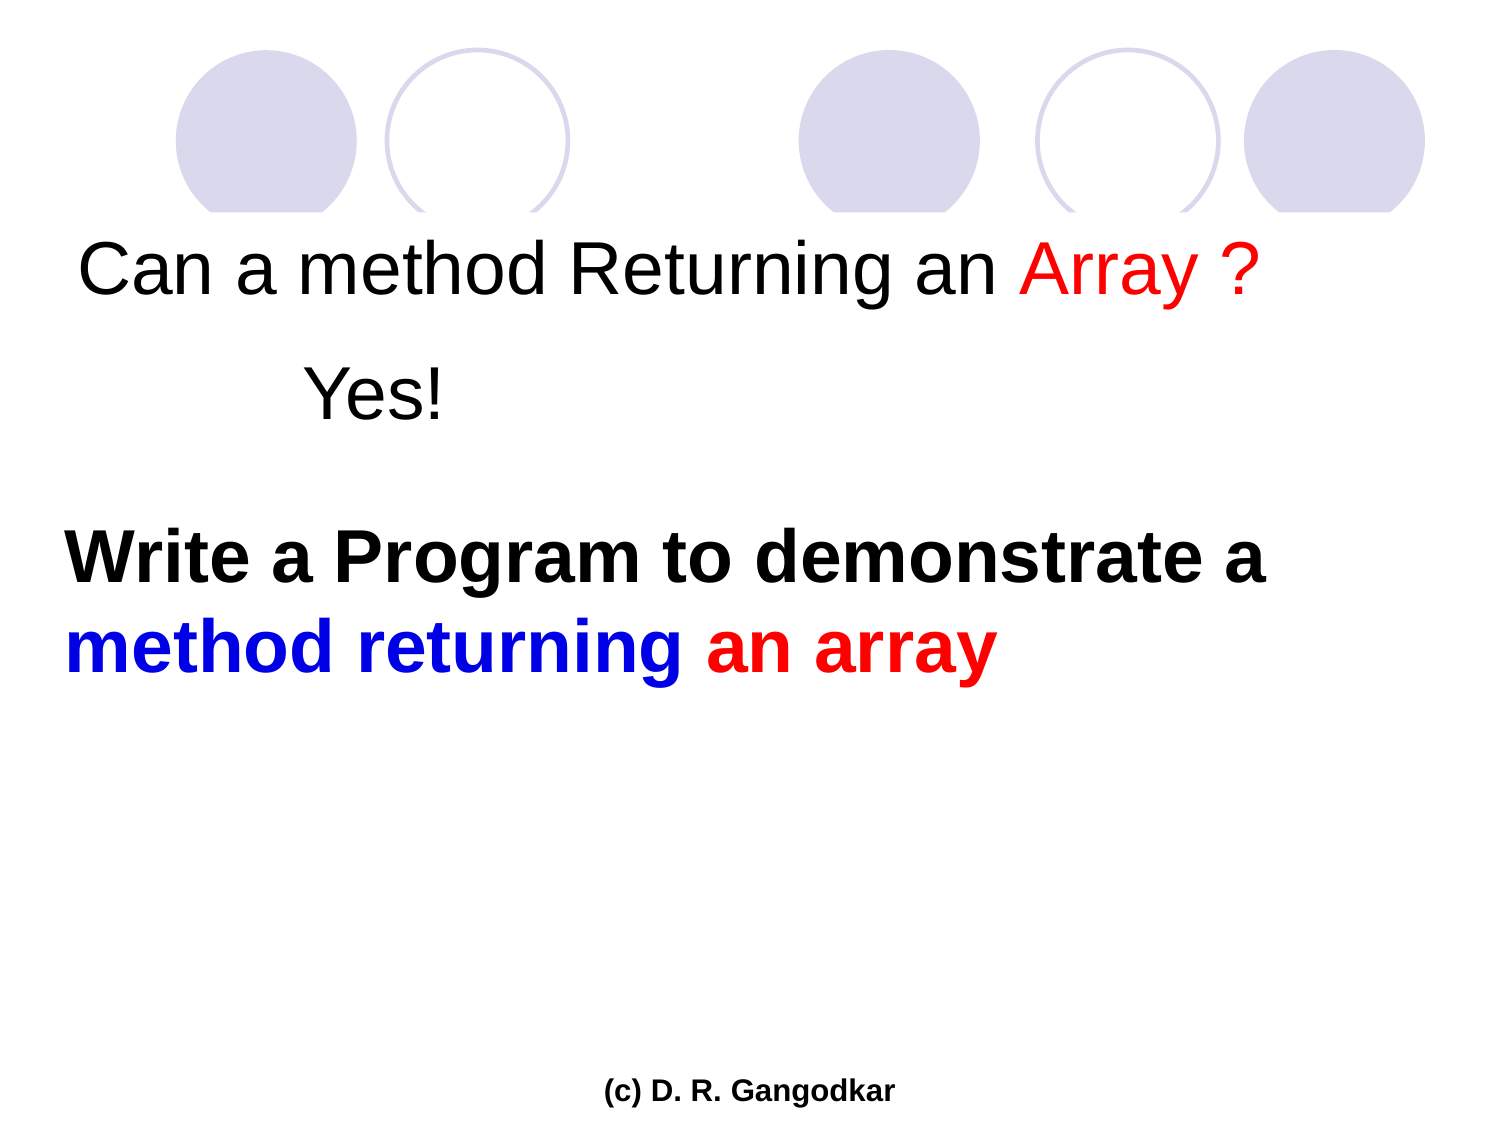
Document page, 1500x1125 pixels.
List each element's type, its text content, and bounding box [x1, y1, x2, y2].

text_box Yes! [287, 337, 763, 443]
footer (c) D. R. Gangodkar [512, 1062, 988, 1101]
text_box Can a method Returning an Array ? [62, 212, 1400, 318]
text_box Write a Program to demonstrate a method returning an array [50, 499, 1500, 695]
